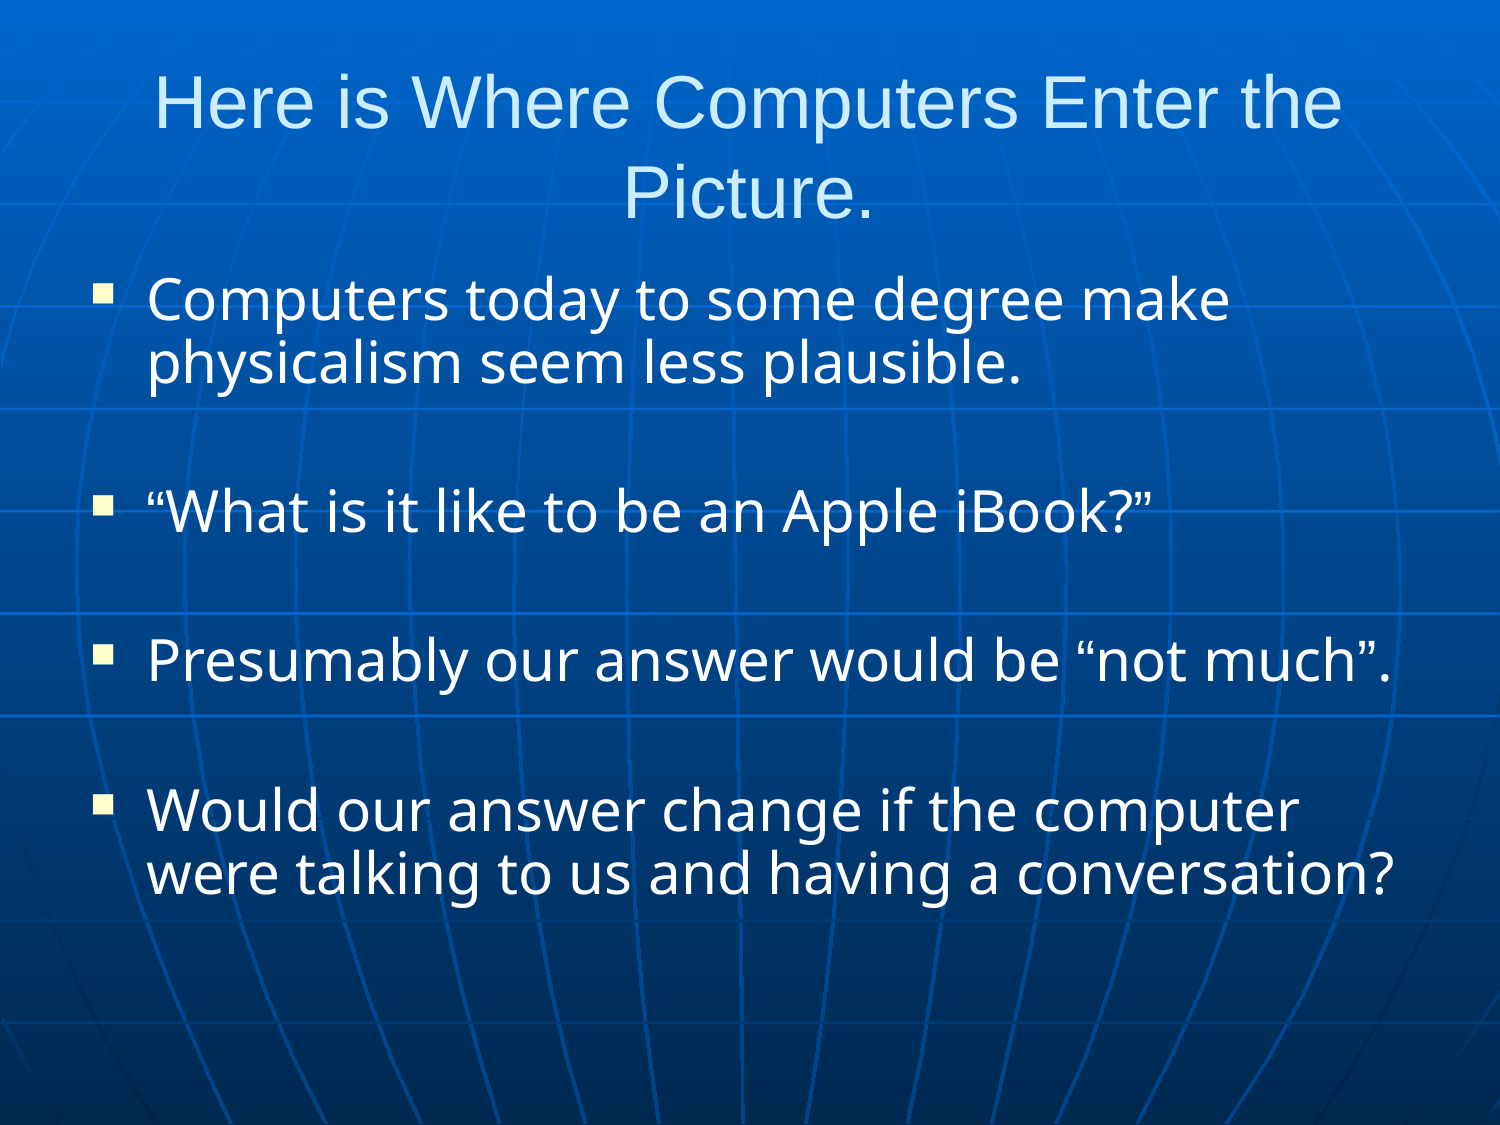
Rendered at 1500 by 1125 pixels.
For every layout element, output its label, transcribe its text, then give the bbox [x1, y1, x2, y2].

list Computers today to some degree make physicalism seem less plausible. “What is it like to be an Apple iBook?” Presumably our answer would be “not much”. Would our answer change if the computer were talking to us and having a conversation? [75, 262, 1425, 1006]
title Here is Where Computers Enter the Picture. [75, 50, 1425, 238]
